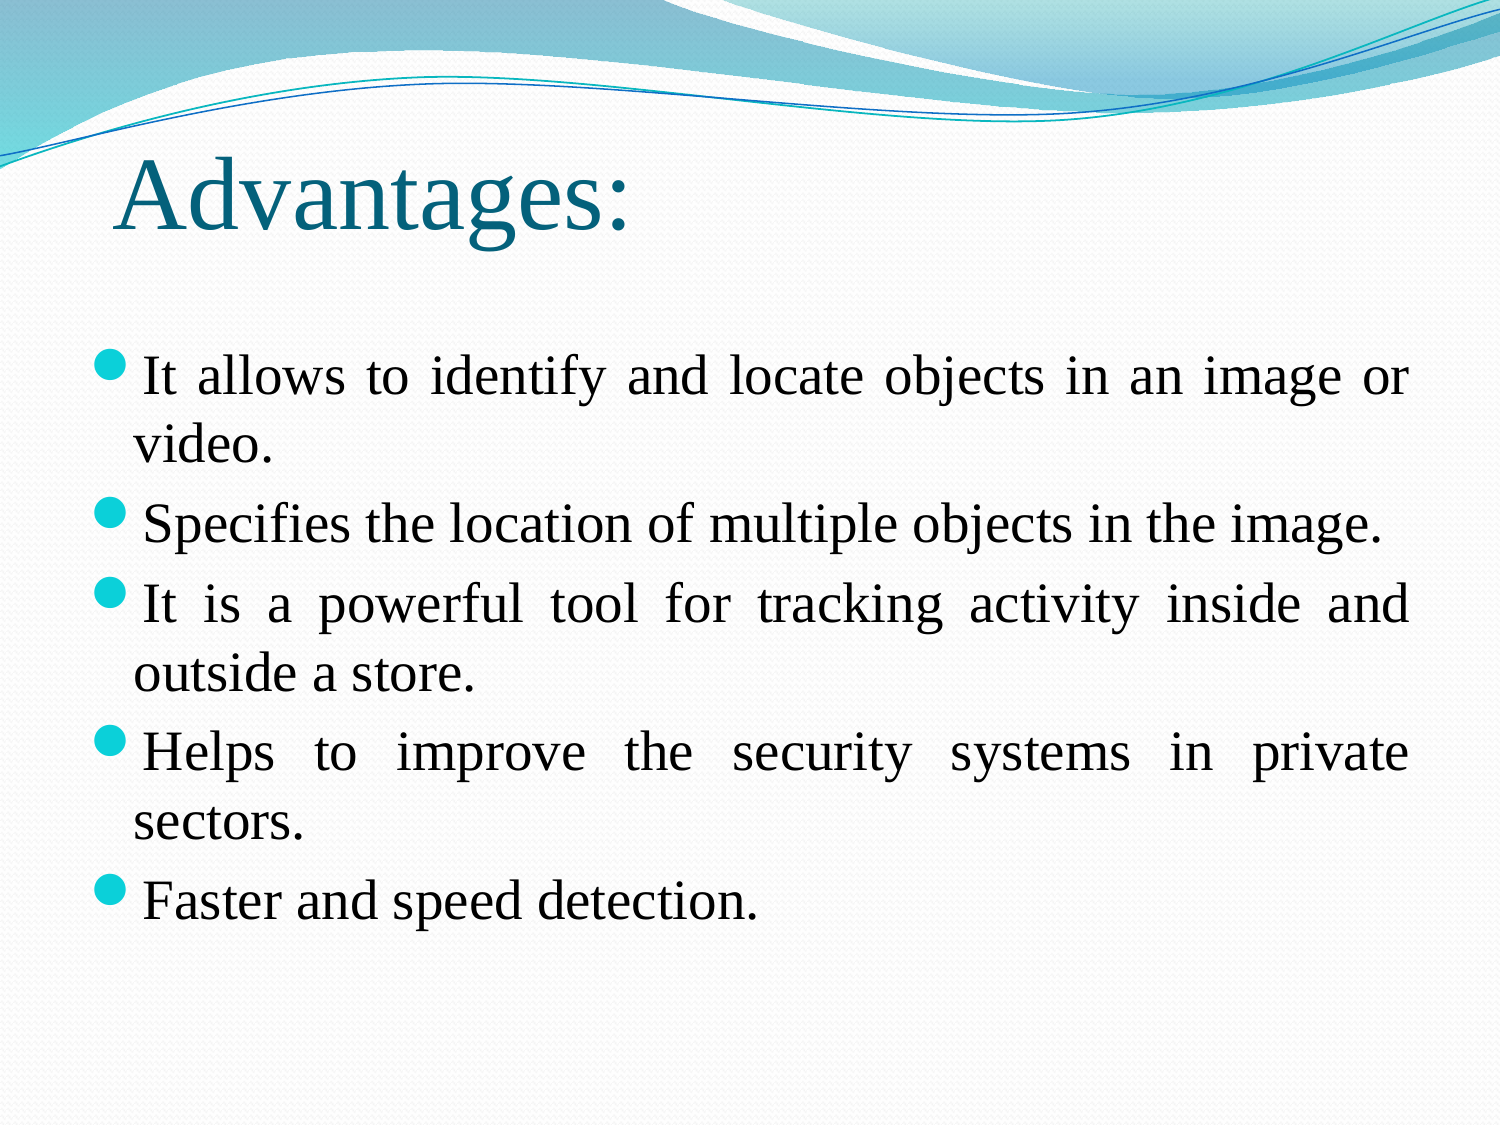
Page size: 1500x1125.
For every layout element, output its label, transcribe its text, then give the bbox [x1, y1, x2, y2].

list It allows to identify and locate objects in an image or video. Specifies the location of multiple objects in the image. It is a powerful tool for tracking activity inside and outside a store. Helps to improve the security systems in private sectors. Faster and speed detection. [75, 249, 1425, 1005]
title Advantages: [112, 62, 1425, 249]
